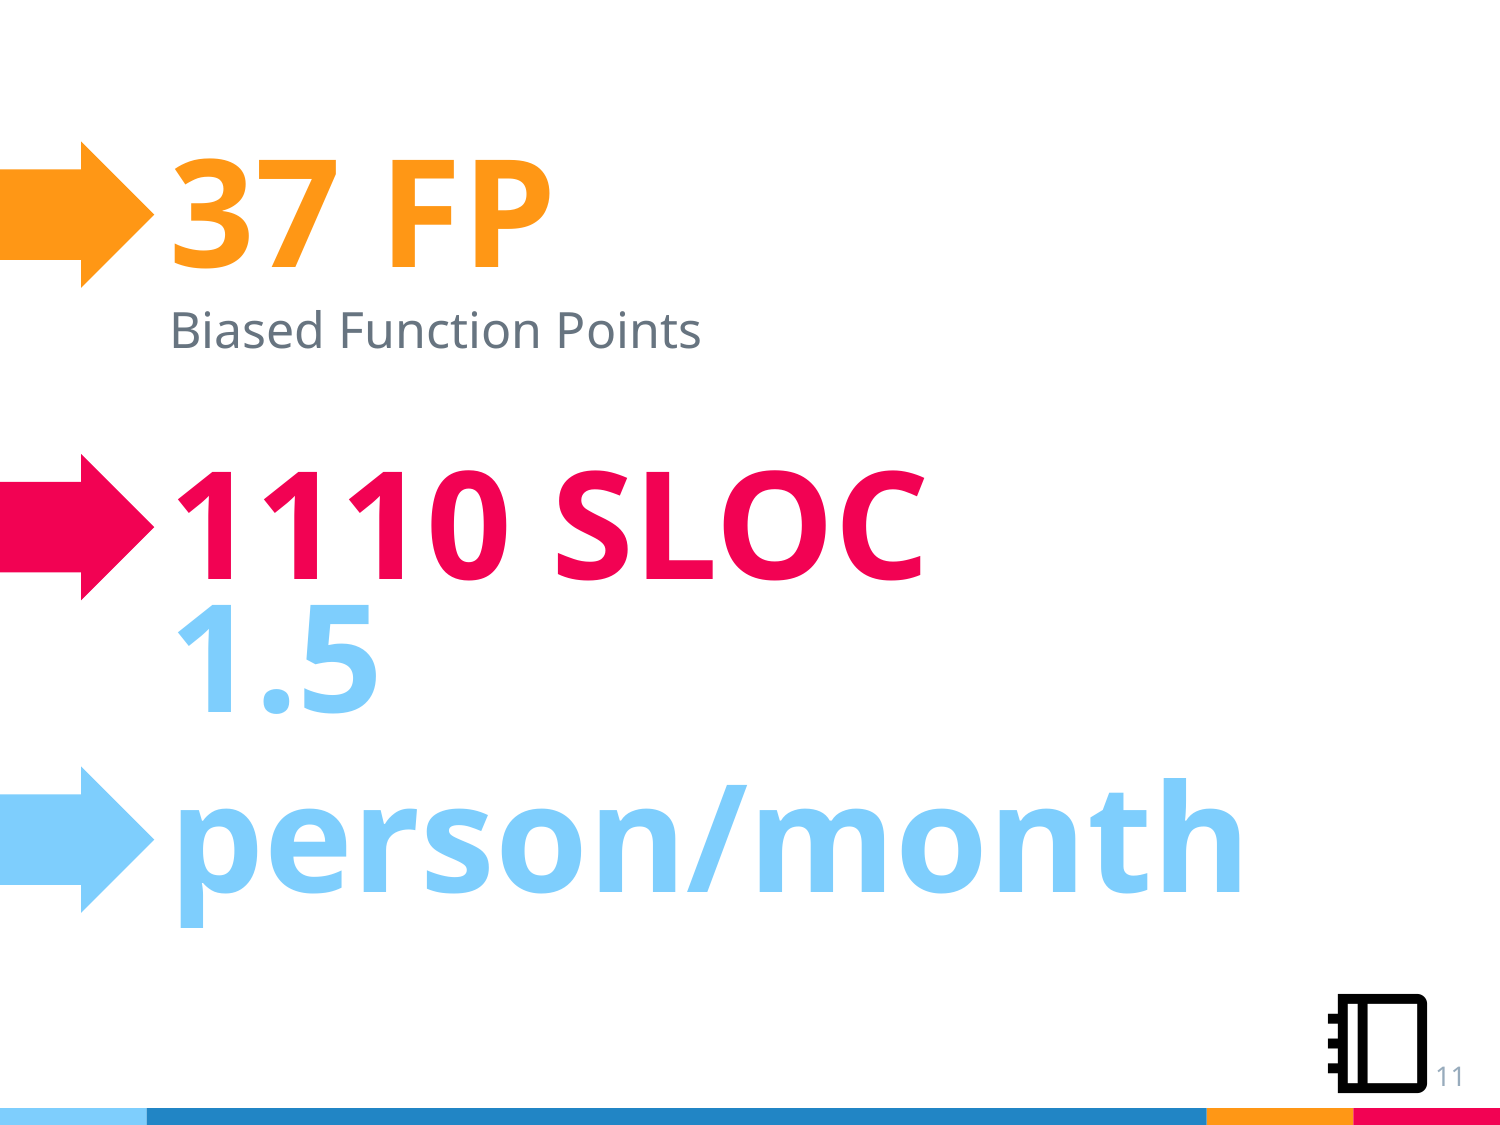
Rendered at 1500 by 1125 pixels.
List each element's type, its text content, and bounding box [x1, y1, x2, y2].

title 37 FP [154, 116, 1388, 283]
title 1110 SLOC [154, 429, 1388, 625]
slide_number 11 [1391, 1043, 1482, 1113]
title 1.5 person/month [154, 741, 1388, 938]
text_box [0, 141, 155, 288]
picture [1317, 984, 1437, 1104]
text_box [0, 766, 155, 913]
subtitle Biased Function Points [154, 283, 1388, 385]
text_box [0, 454, 155, 601]
